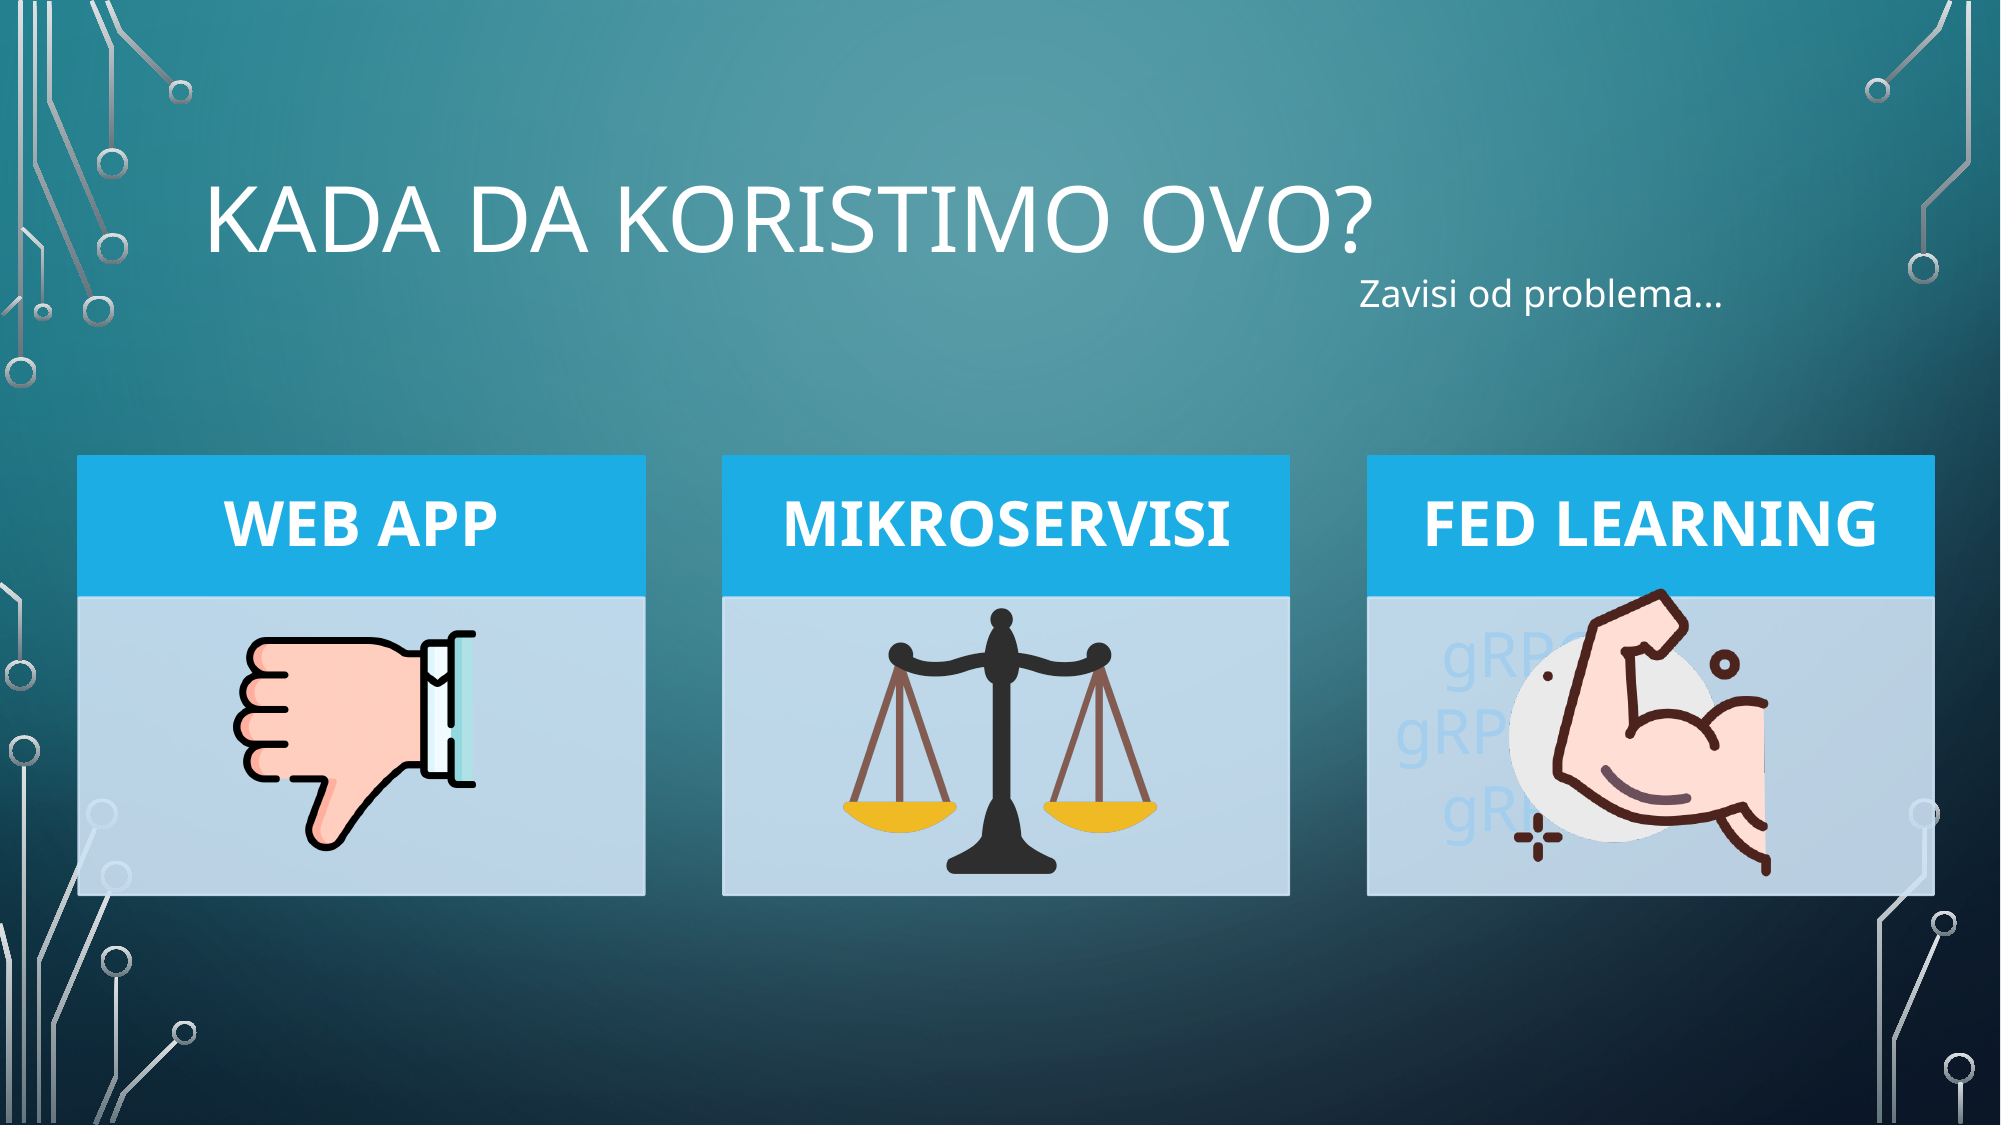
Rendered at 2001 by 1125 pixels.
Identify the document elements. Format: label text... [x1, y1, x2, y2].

picture [841, 582, 1159, 900]
title Kada da koristimo ovo? [187, 101, 1813, 306]
picture [233, 619, 477, 863]
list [77, 306, 1935, 1045]
text_box Zavisi od problema... [1344, 262, 1823, 306]
picture [1456, 549, 1823, 916]
